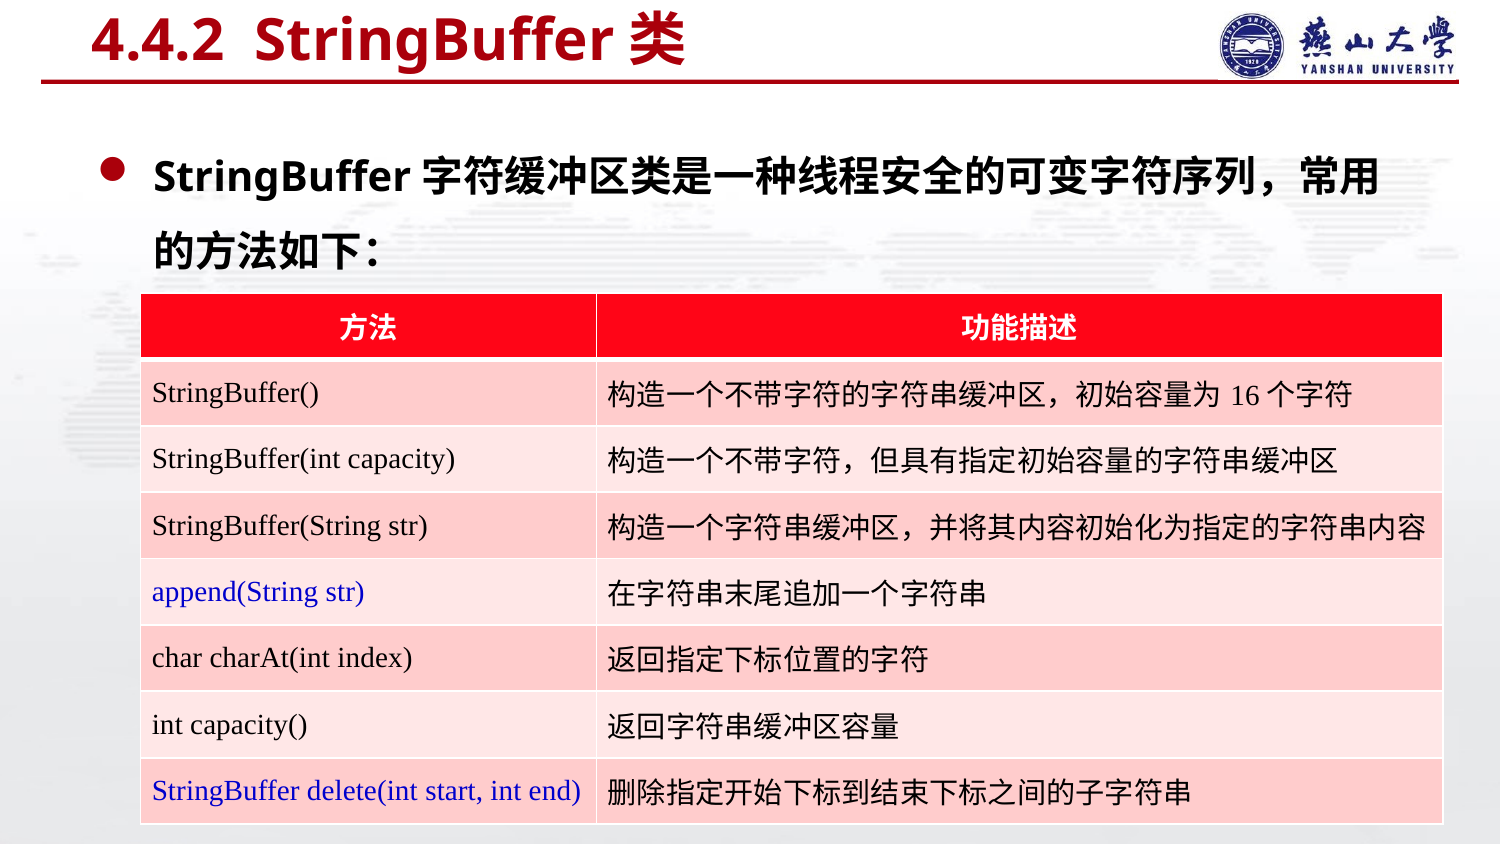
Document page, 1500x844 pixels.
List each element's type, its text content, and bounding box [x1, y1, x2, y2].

table_cell StringBuffer(String str) [141, 493, 596, 558]
table_cell 删除指定开始下标到结束下标之间的子字符串 [597, 759, 1442, 823]
table_cell 构造一个字符串缓冲区，并将其内容初始化为指定的字符串内容 [597, 493, 1442, 558]
table_header 功能描述 [597, 294, 1442, 357]
table_cell StringBuffer() [141, 362, 596, 425]
picture [0, 1, 1500, 844]
table_cell 在字符串末尾追加一个字符串 [597, 559, 1442, 624]
title 4.4.2 StringBuffer类 [76, 2, 873, 71]
table_header 方法 [141, 294, 596, 357]
table_cell append(String str) [141, 559, 596, 624]
table_cell 构造一个不带字符，但具有指定初始容量的字符串缓冲区 [597, 427, 1442, 491]
table_cell StringBuffer(int capacity) [141, 427, 596, 491]
table_cell 返回指定下标位置的字符 [597, 626, 1442, 690]
list StringBuffer字符缓冲区类是一种线程安全的可变字符序列，常用的方法如下： [81, 116, 1429, 821]
table_cell 返回字符串缓冲区容量 [597, 692, 1442, 757]
table_cell char charAt(int index) [141, 626, 596, 690]
table_cell 构造一个不带字符的字符串缓冲区，初始容量为16个字符 [597, 362, 1442, 425]
table_cell int capacity() [141, 692, 596, 757]
table_cell StringBuffer delete(int start, int end) [141, 759, 596, 823]
